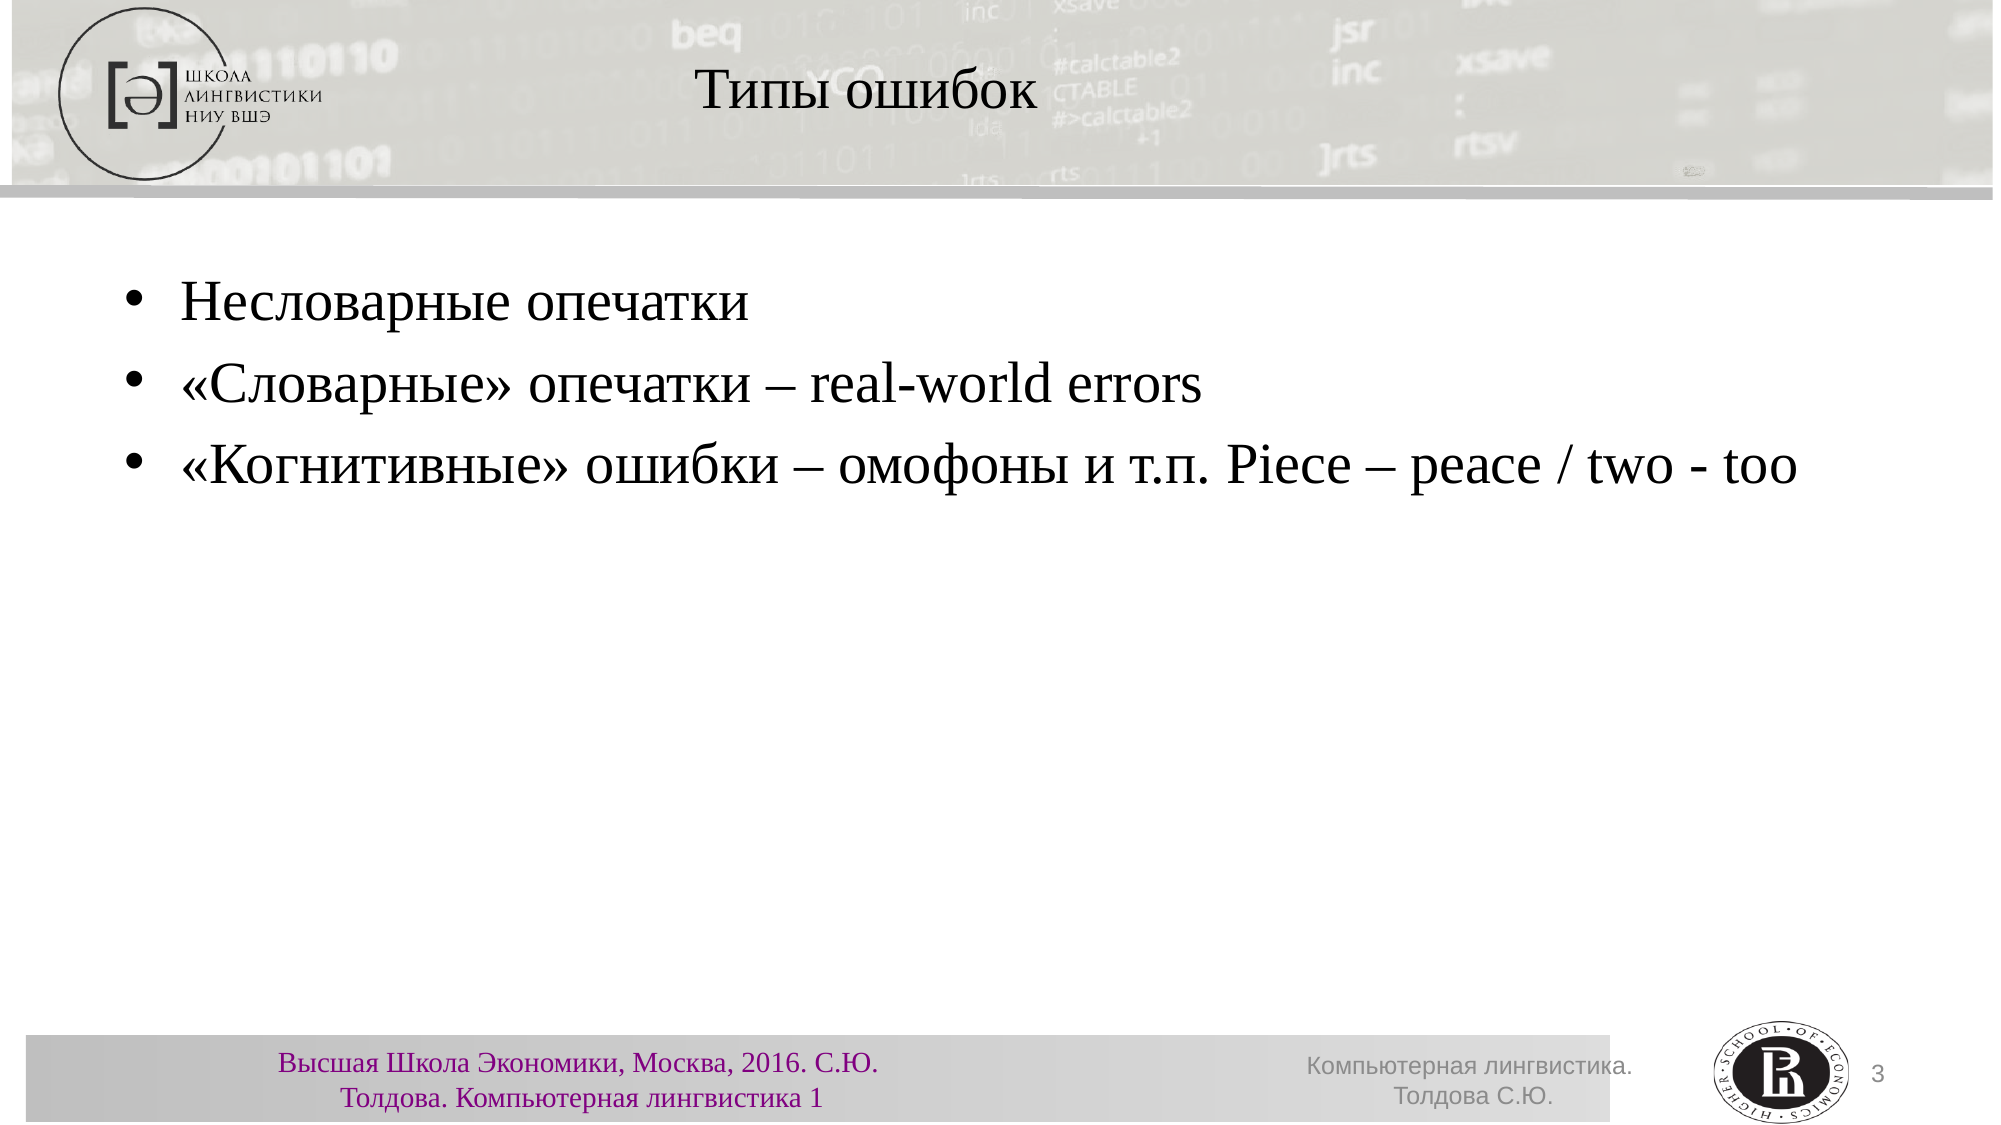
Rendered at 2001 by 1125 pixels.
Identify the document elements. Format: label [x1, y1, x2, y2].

text_box [0, 0, 1993, 1125]
